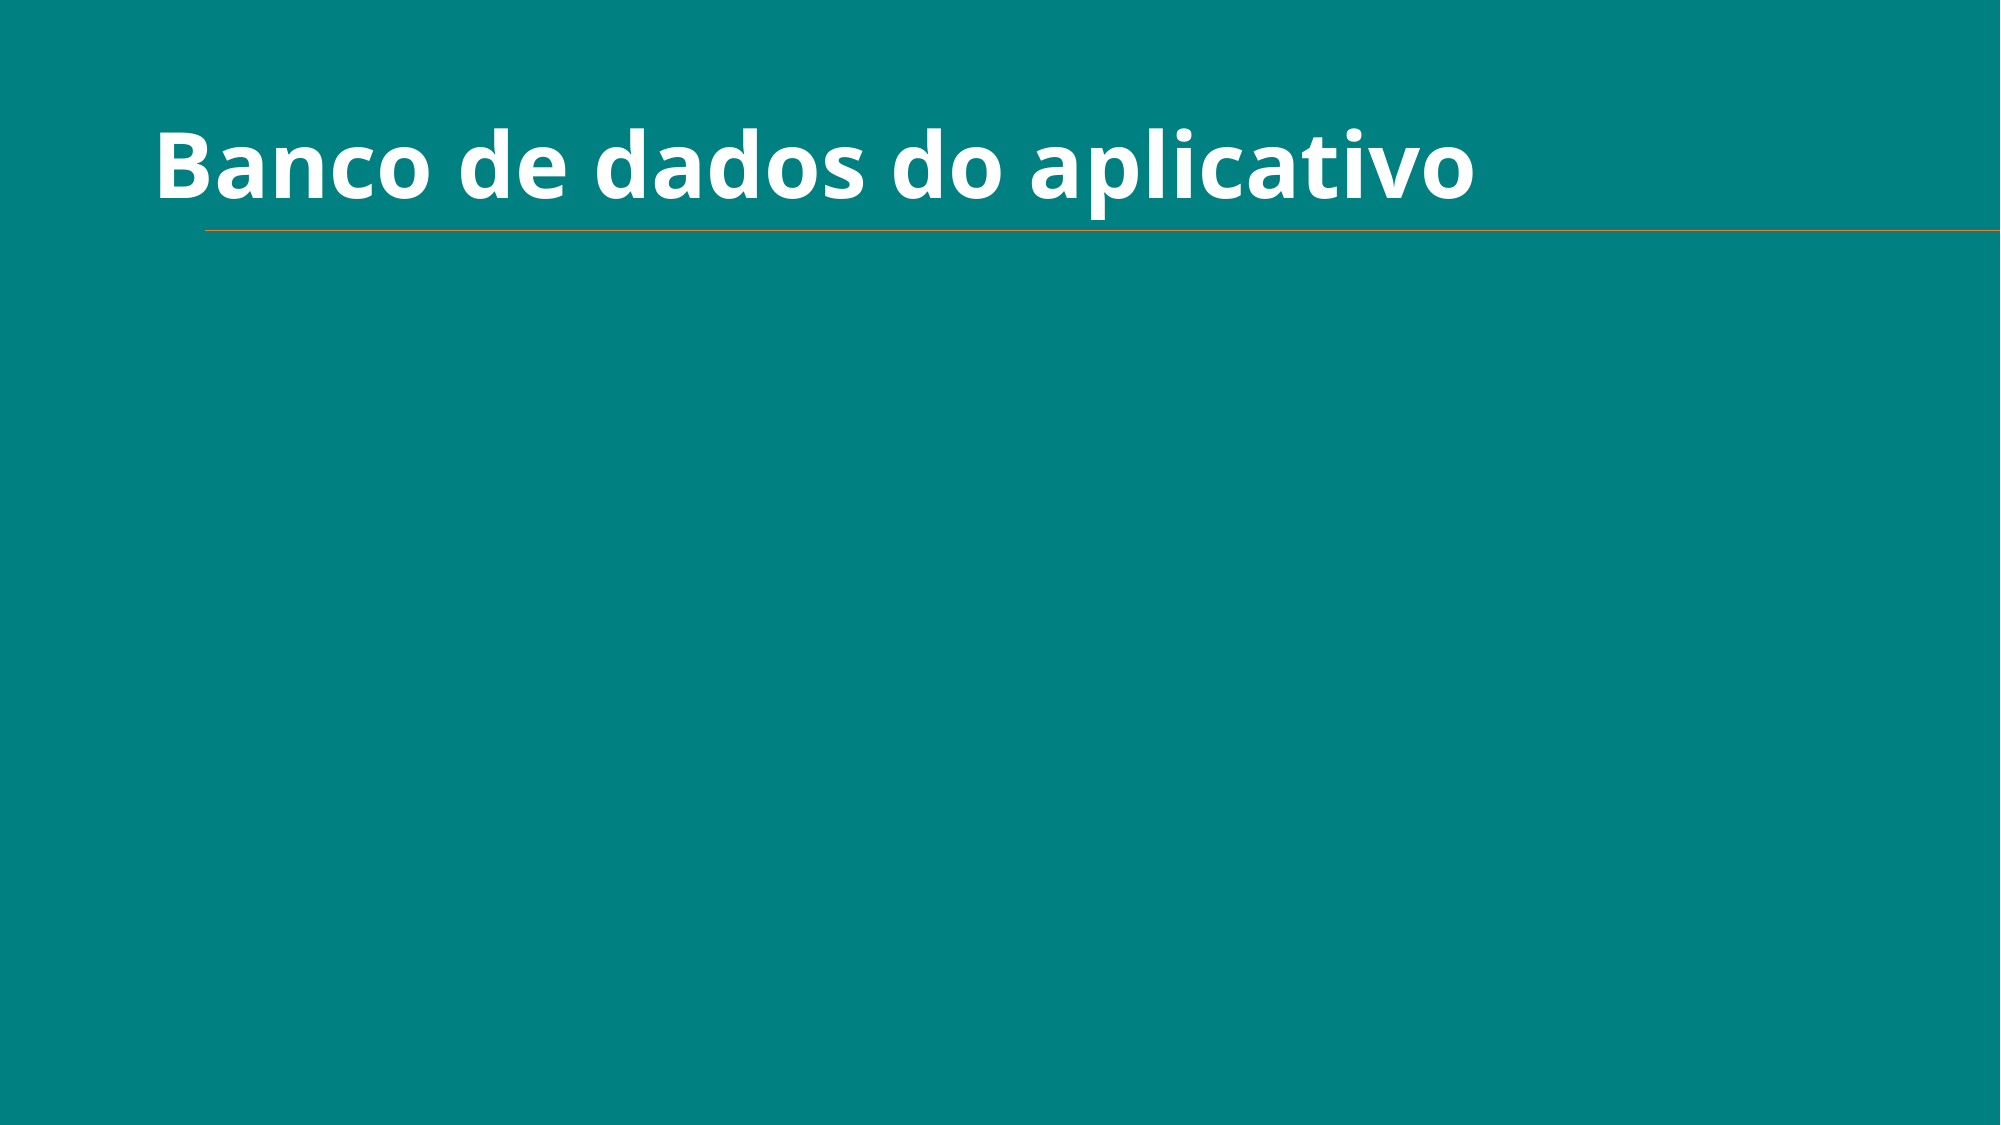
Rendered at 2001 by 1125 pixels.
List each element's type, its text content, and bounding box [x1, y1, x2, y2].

title Banco de dados do aplicativo [137, 59, 1863, 278]
